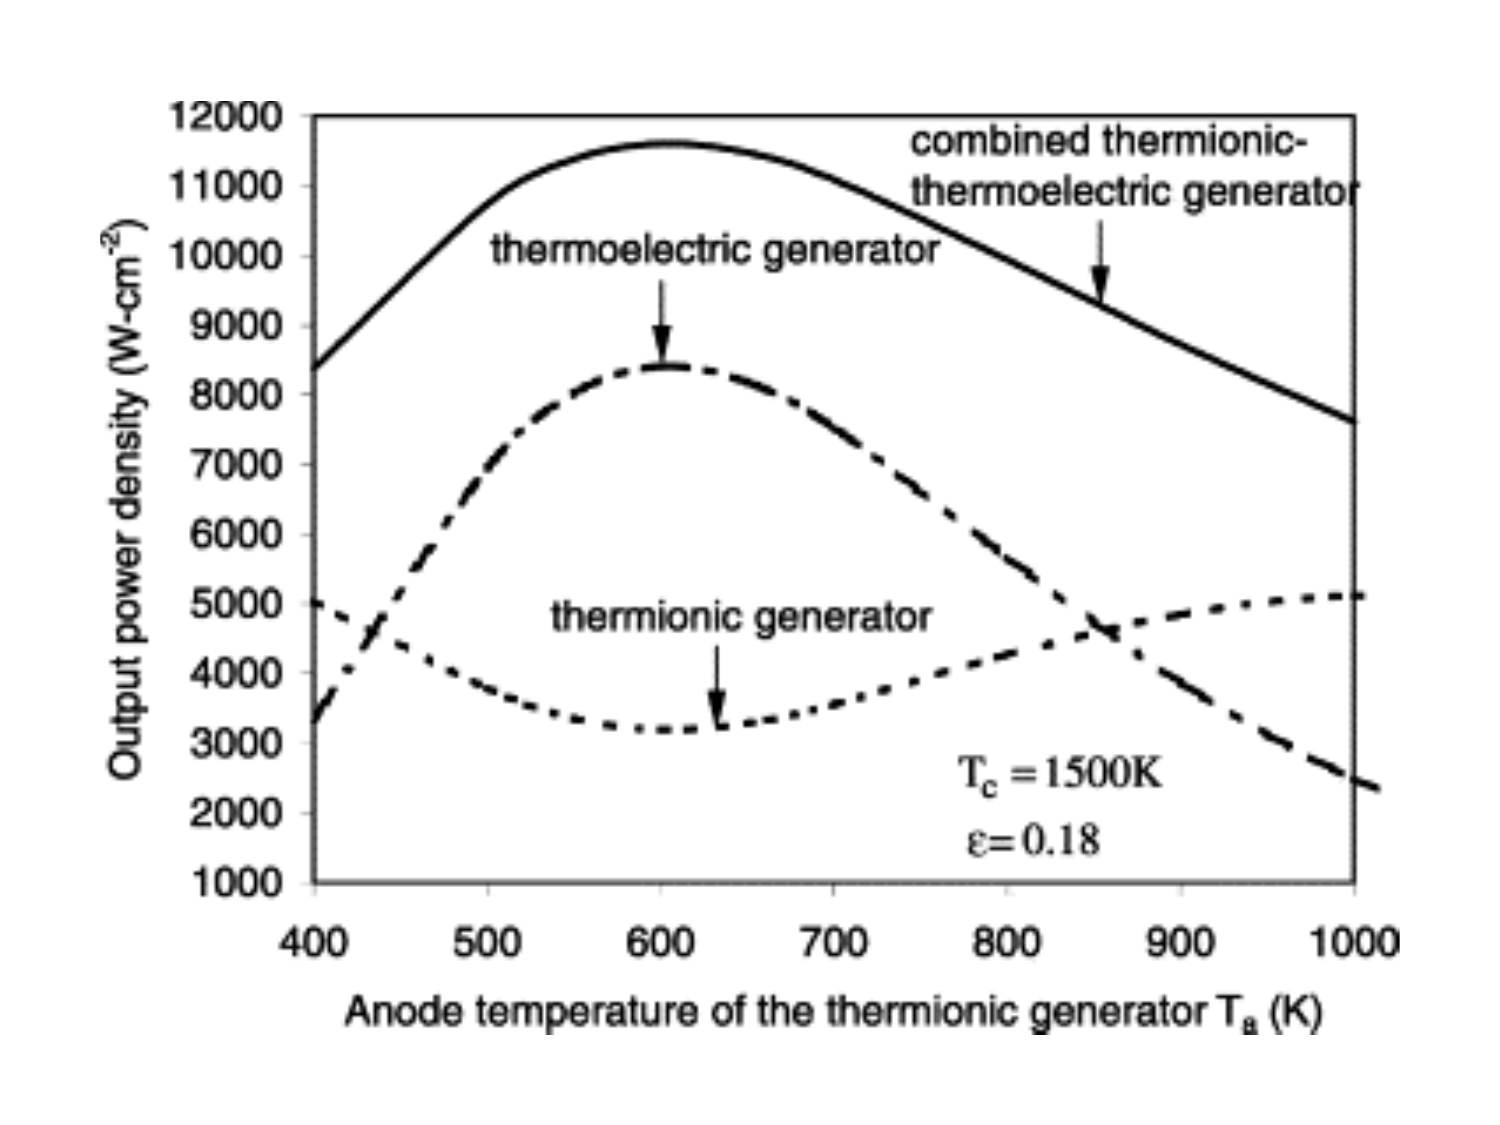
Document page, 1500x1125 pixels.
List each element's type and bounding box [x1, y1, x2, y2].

text_box [100, 101, 1400, 1035]
